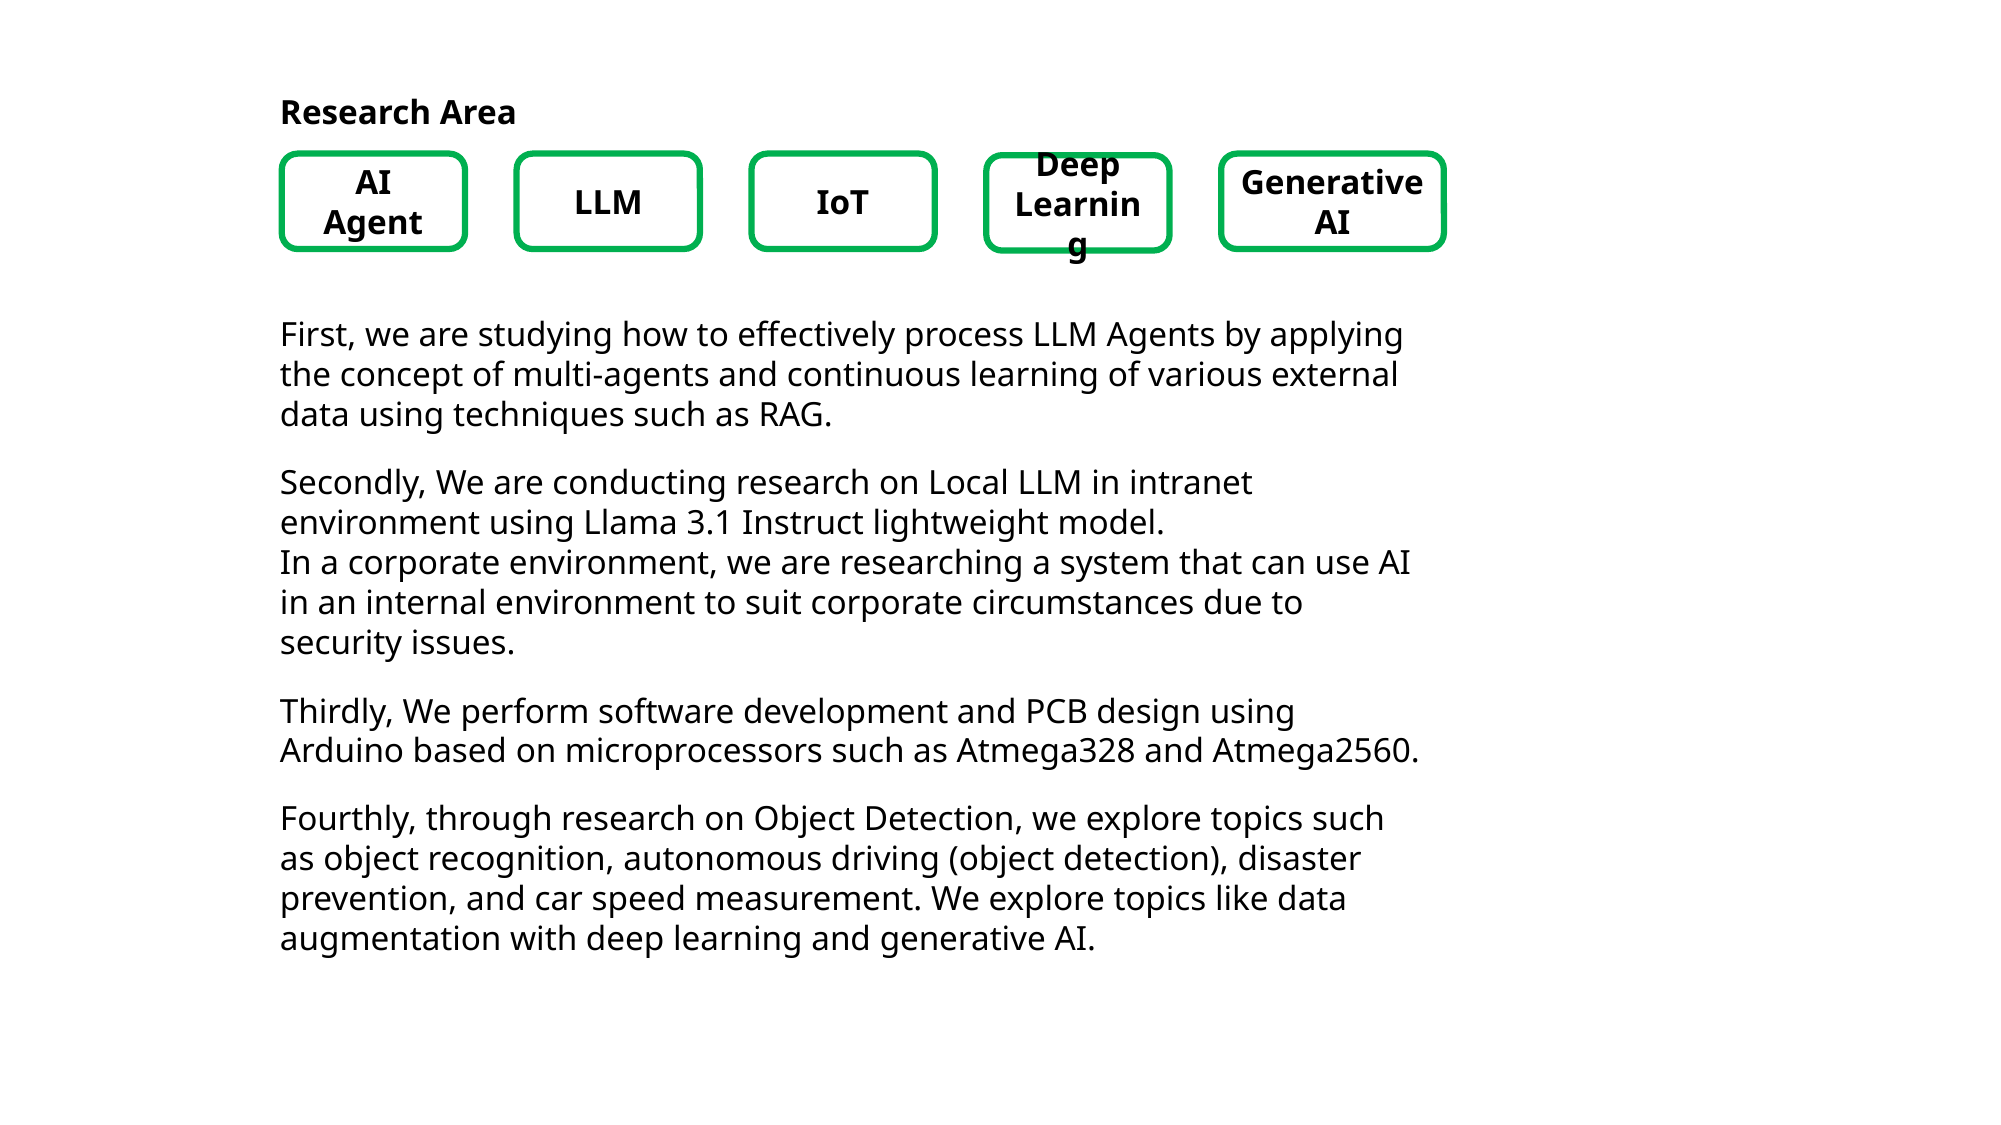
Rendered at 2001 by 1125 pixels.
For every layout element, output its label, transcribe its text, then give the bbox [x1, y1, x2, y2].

text_box Deep Learning [984, 153, 1172, 253]
text_box Thirdly, We perform software development and PCB design using Arduino based on microprocessors such as Atmega328 and Atmega2560. [265, 682, 1444, 777]
text_box Secondly, We are conducting research on Local LLM in intranet environment using Llama 3.1 Instruct lightweight model. In a corporate environment, we are researching a system that can use AI in an internal environment to suit corporate circumstances due to security issues. [265, 453, 1444, 669]
text_box First, we are studying how to effectively process LLM Agents by applying the concept of multi-agents and continuous learning of various external data using techniques such as RAG. [265, 306, 1444, 441]
text_box AI Agent [280, 152, 467, 251]
text_box IoT [749, 152, 937, 251]
text_box LLM [515, 152, 702, 251]
text_box Research Area [265, 83, 578, 139]
text_box Generative AI [1219, 152, 1446, 251]
text_box Fourthly, through research on Object Detection, we explore topics such as object recognition, autonomous driving (object detection), disaster prevention, and car speed measurement. We explore topics like data augmentation with deep learning and generative AI. [265, 789, 1444, 965]
